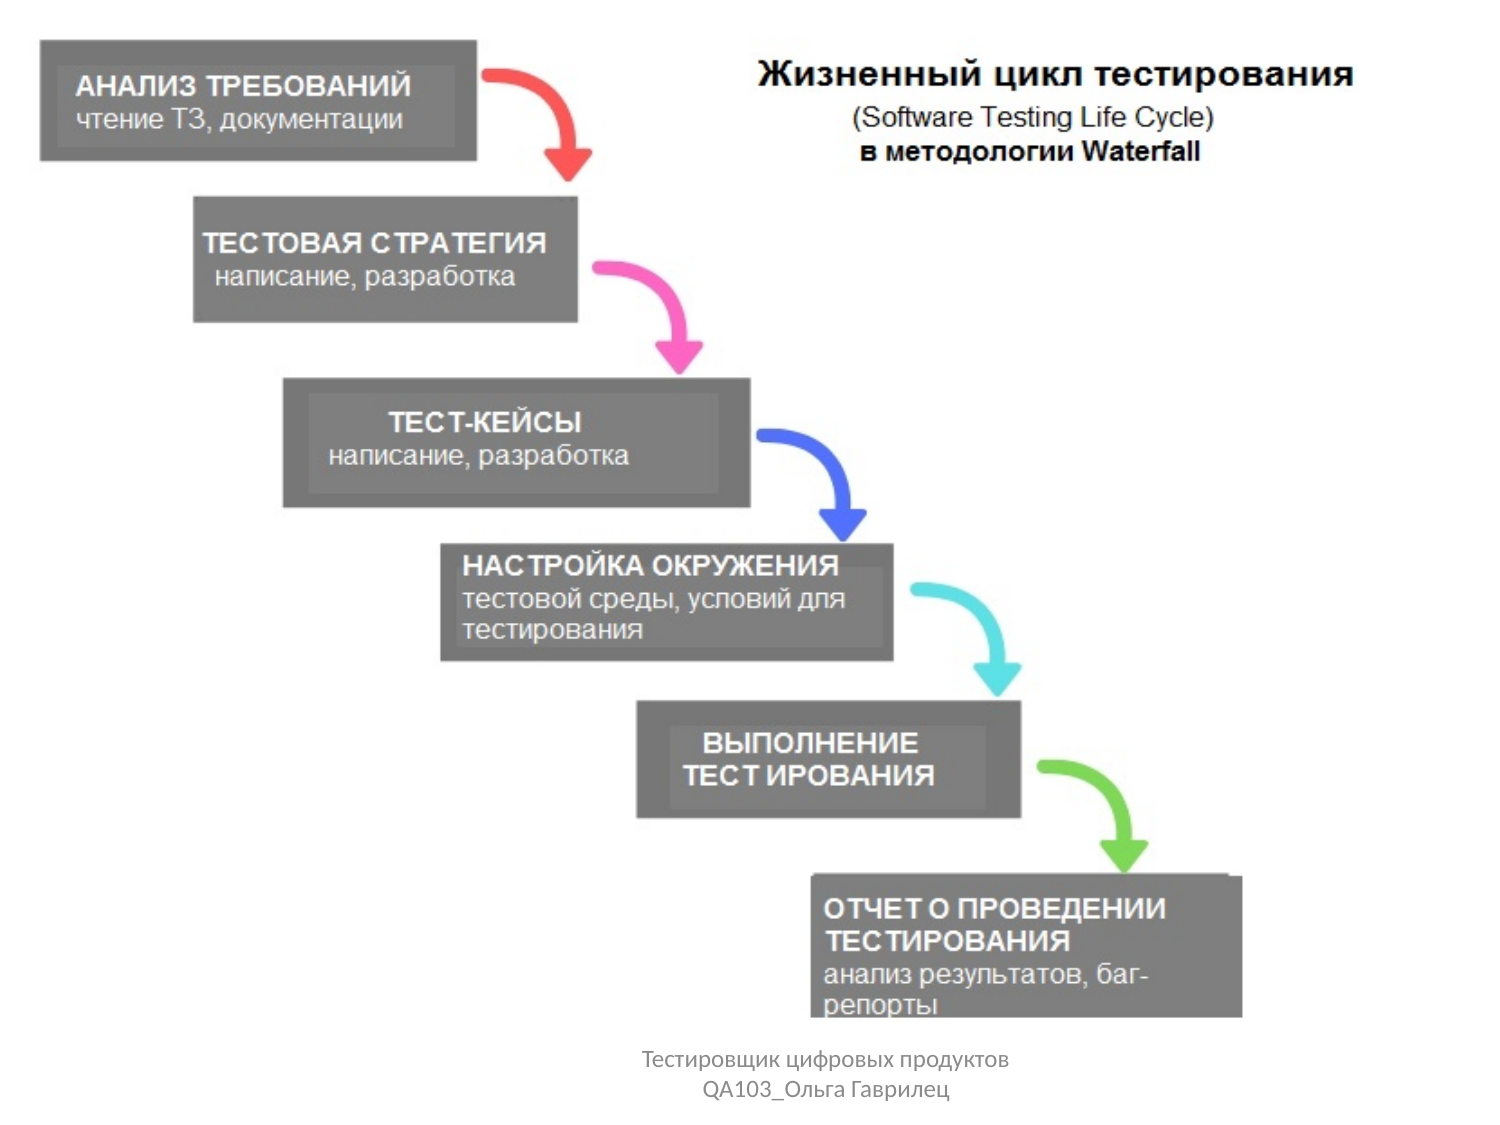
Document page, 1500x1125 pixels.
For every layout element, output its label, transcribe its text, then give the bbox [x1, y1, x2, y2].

footer Тестировщик цифровых продуктов QA103_Ольга Гаврилец [512, 1043, 1140, 1103]
picture [29, 11, 1474, 1036]
